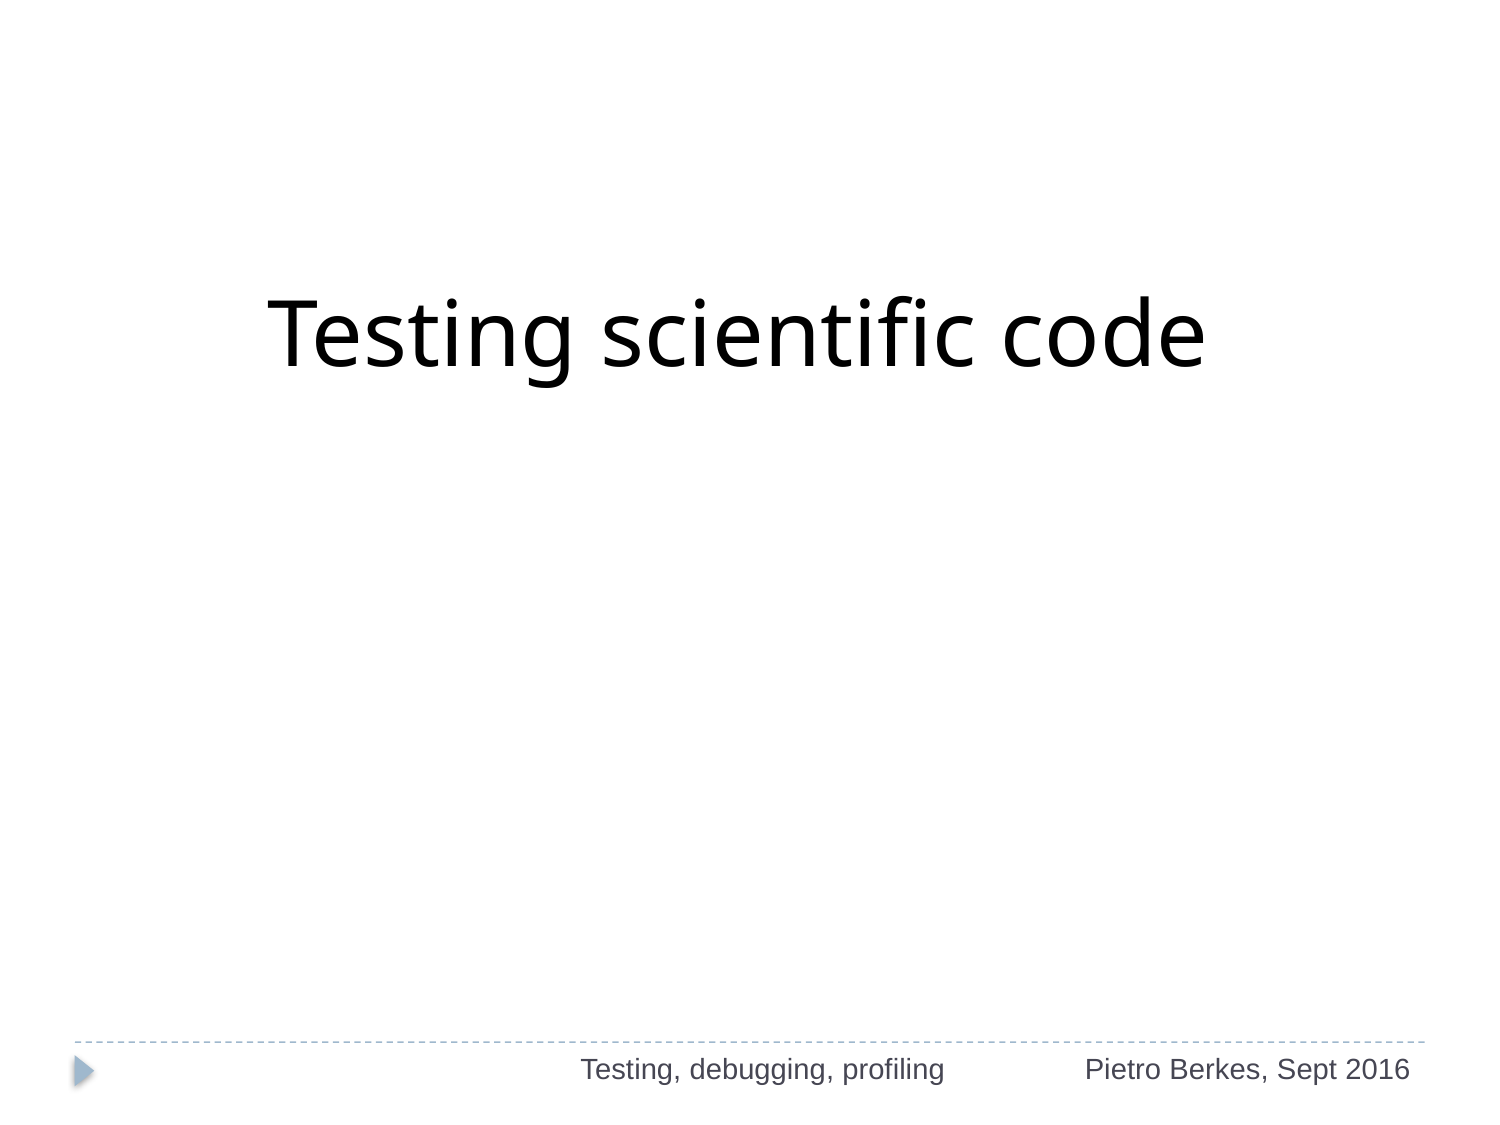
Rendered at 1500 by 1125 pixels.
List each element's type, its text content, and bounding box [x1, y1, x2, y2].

text_box Testing scientific code [64, 267, 1412, 392]
footer Testing, debugging, profiling [475, 1042, 1051, 1103]
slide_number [1051, 1042, 1426, 1103]
